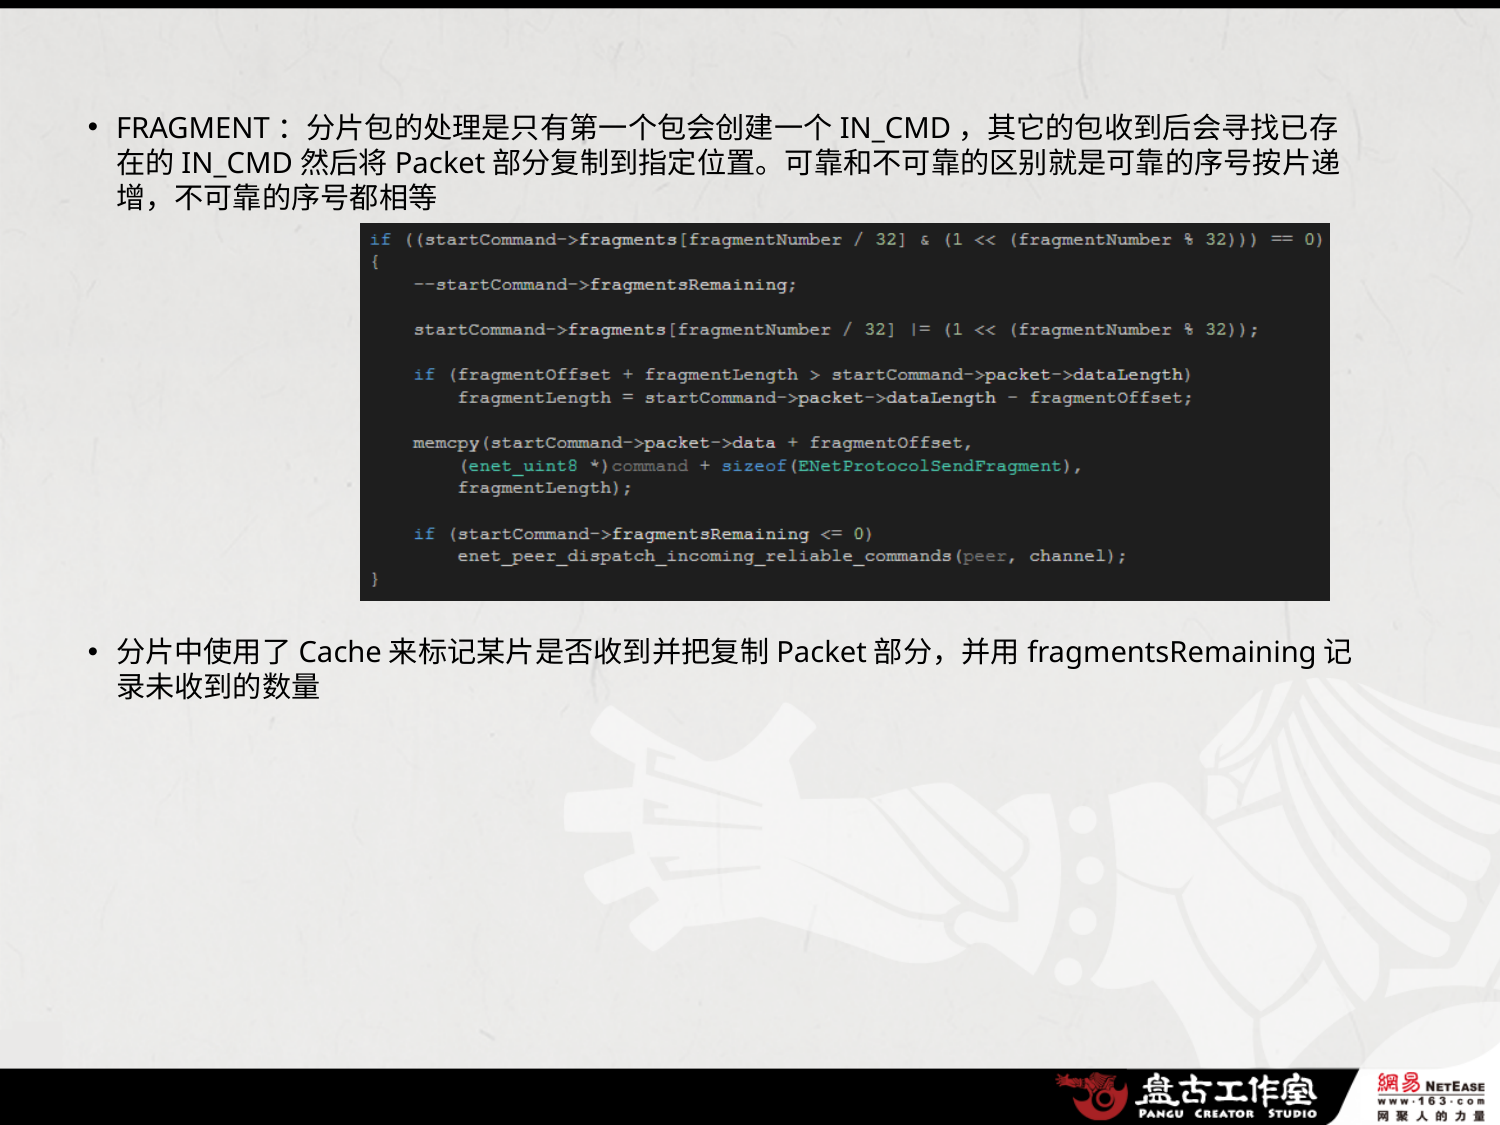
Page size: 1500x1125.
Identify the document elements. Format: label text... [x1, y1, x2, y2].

picture [0, 0, 1500, 1125]
text_box FRAGMENT：分片包的处理是只有第一个包会创建一个IN_CMD，其它的包收到后会寻找已存在的IN_CMD然后将Packet部分复制到指定位置。可靠和不可靠的区别就是可靠的序号按片递增，不可靠的序号都相等 分片中使用了Cache来标记某片是否收到并把复制Packet部分，并用fragmentsRemaining记录未收到的数量 [73, 101, 1378, 711]
